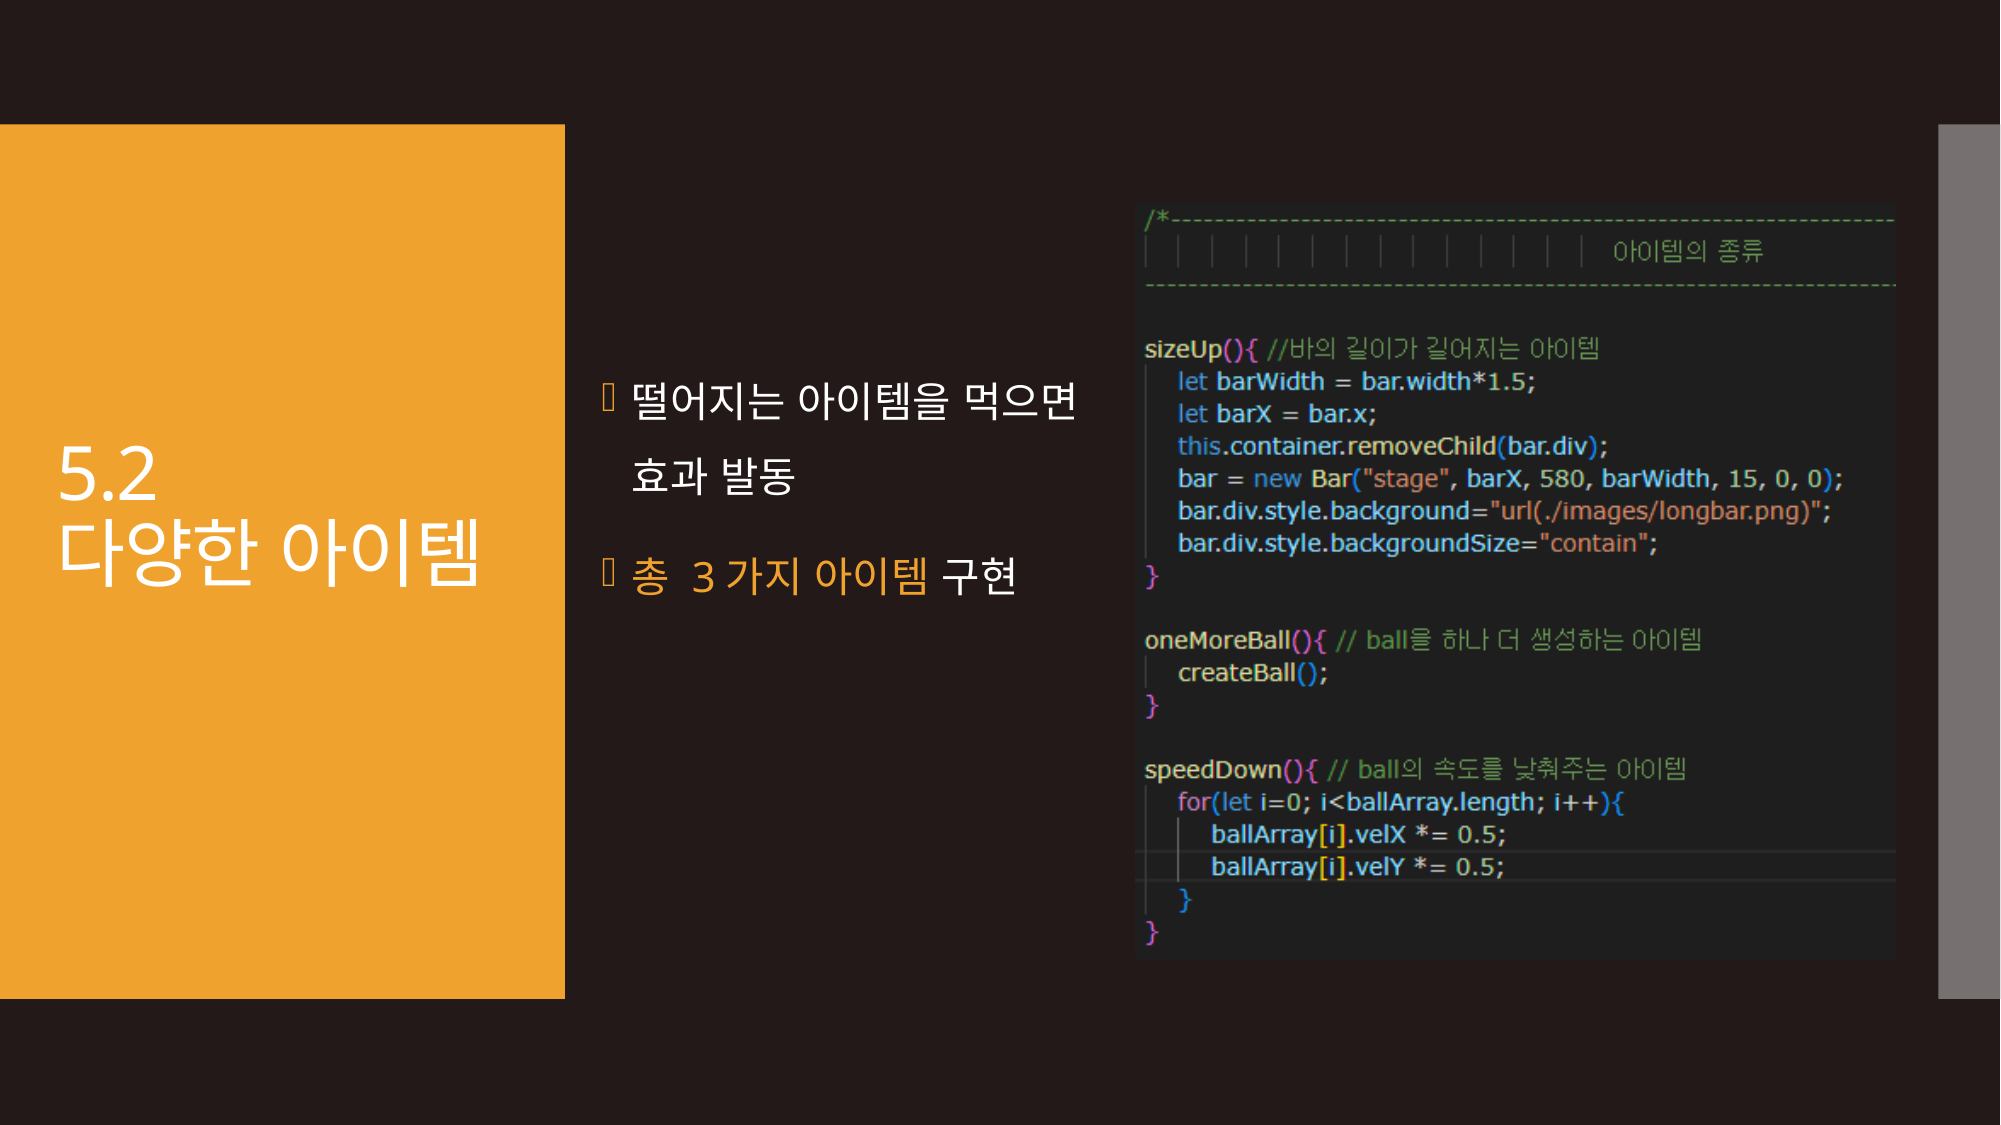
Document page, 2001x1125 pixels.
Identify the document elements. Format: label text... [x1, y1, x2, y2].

picture [1135, 203, 1896, 959]
title 5.2 다양한 아이템 [41, 184, 525, 940]
list 떨어지는 아이템을 먹으면 효과 발동 총 3가지 아이템 구현 [586, 156, 1143, 997]
